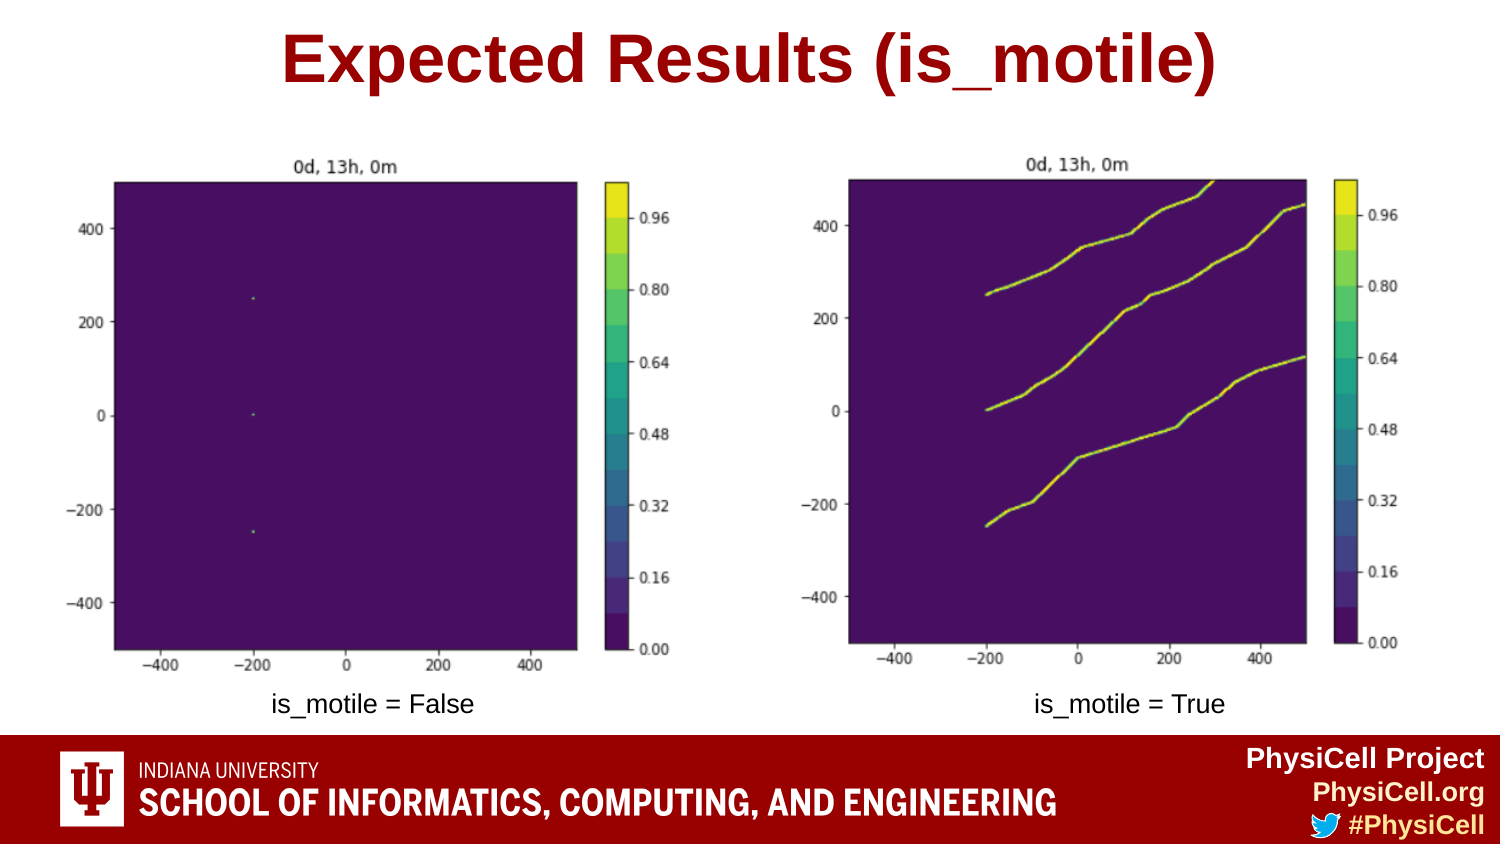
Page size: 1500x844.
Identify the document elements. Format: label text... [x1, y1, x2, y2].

text_box is_motile = False [271, 687, 520, 719]
picture [0, 735, 1500, 844]
title Expected Results (is_motile) [0, 0, 1500, 121]
text_box is_motile = True [1034, 687, 1283, 719]
picture [61, 149, 684, 687]
picture [796, 149, 1410, 687]
